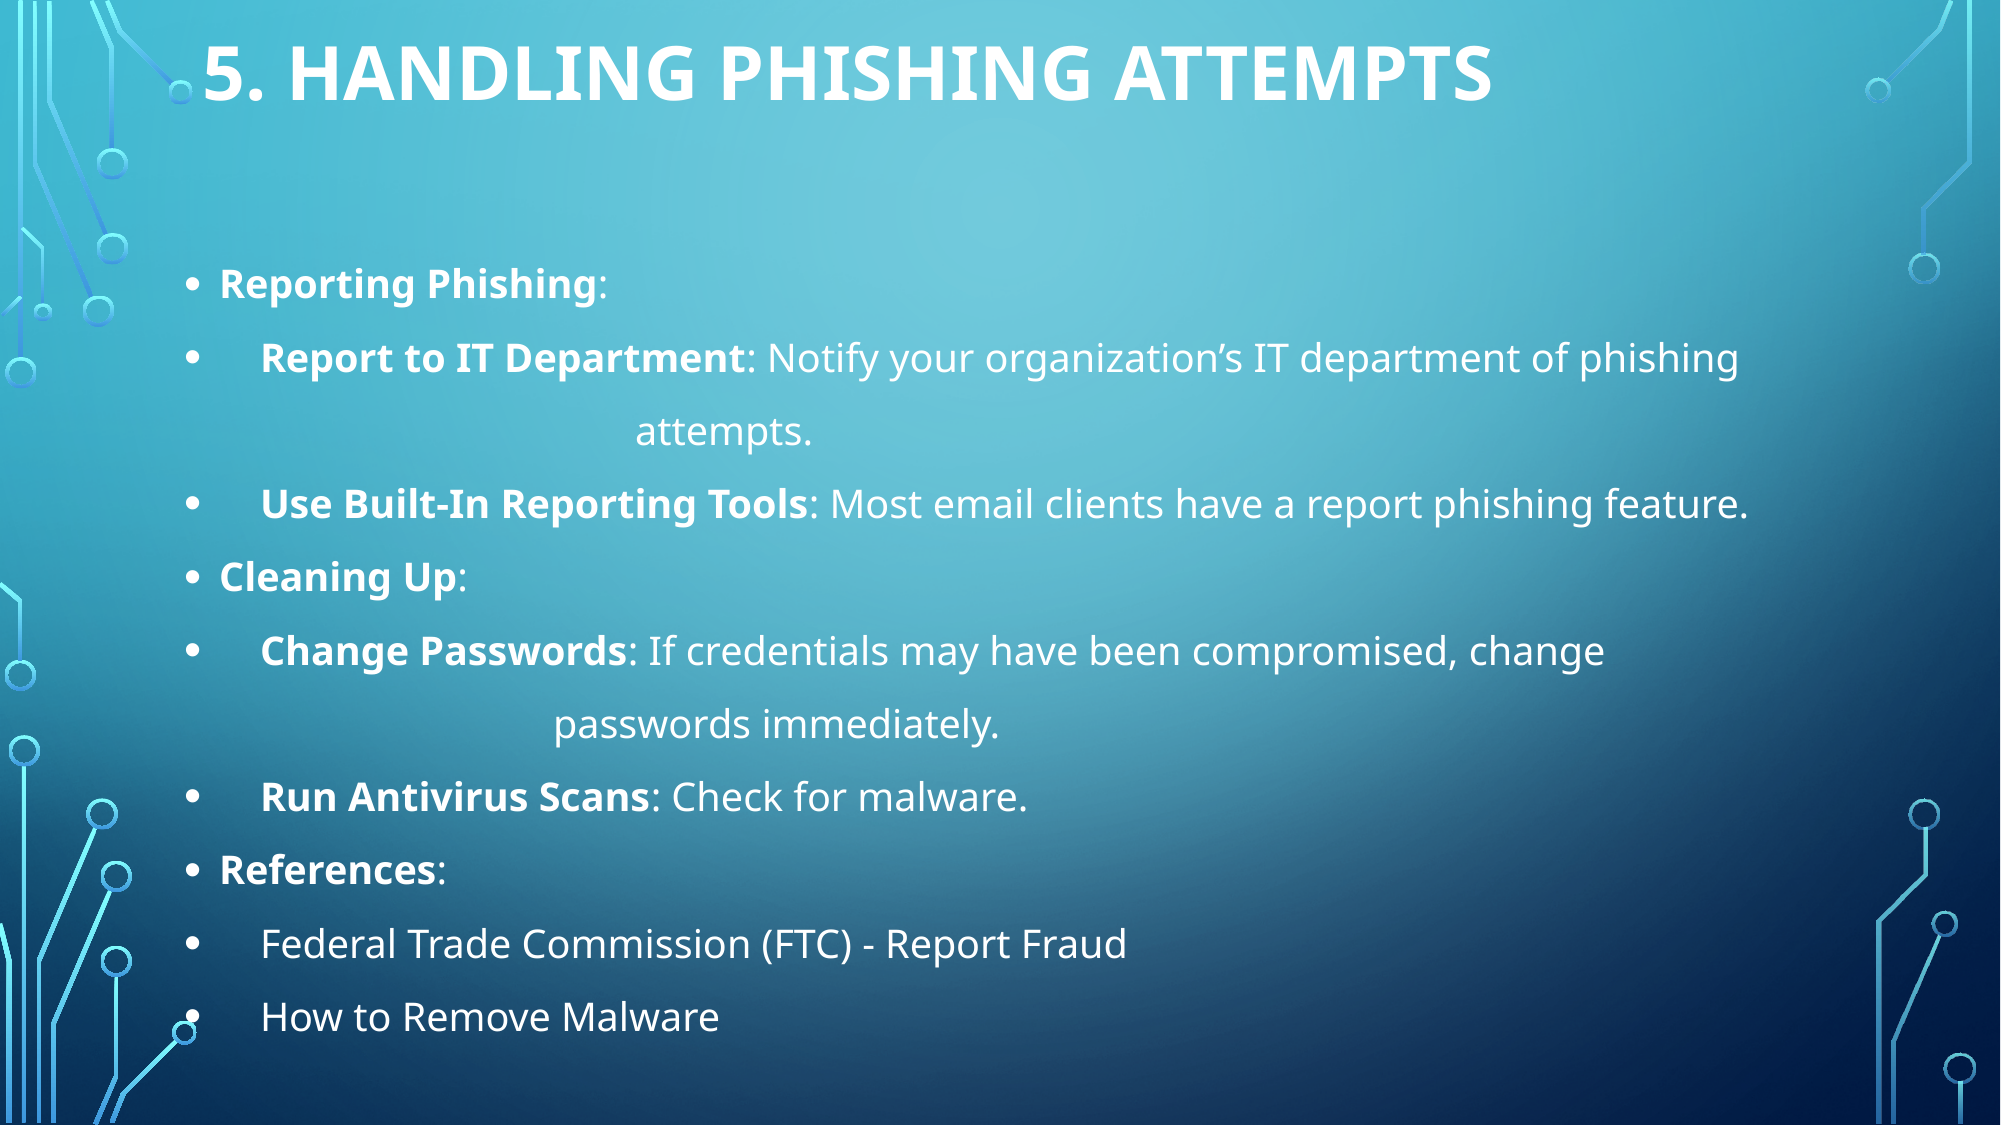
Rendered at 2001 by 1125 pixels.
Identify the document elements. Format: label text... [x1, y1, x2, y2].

title 5. Handling Phishing Attempts [187, 0, 1813, 243]
list Reporting Phishing: Report to IT Department: Notify your organization’s IT department of phishing attempts. Use Built-In Reporting Tools: Most email clients have a report phishing feature. Cleaning Up: Change Passwords: If credentials may have been compromised, change passwords immediately. Run Antivirus Scans: Check for malware. References: Federal Trade Commission (FTC) - Report Fraud How to Remove Malware [169, 242, 1795, 1055]
